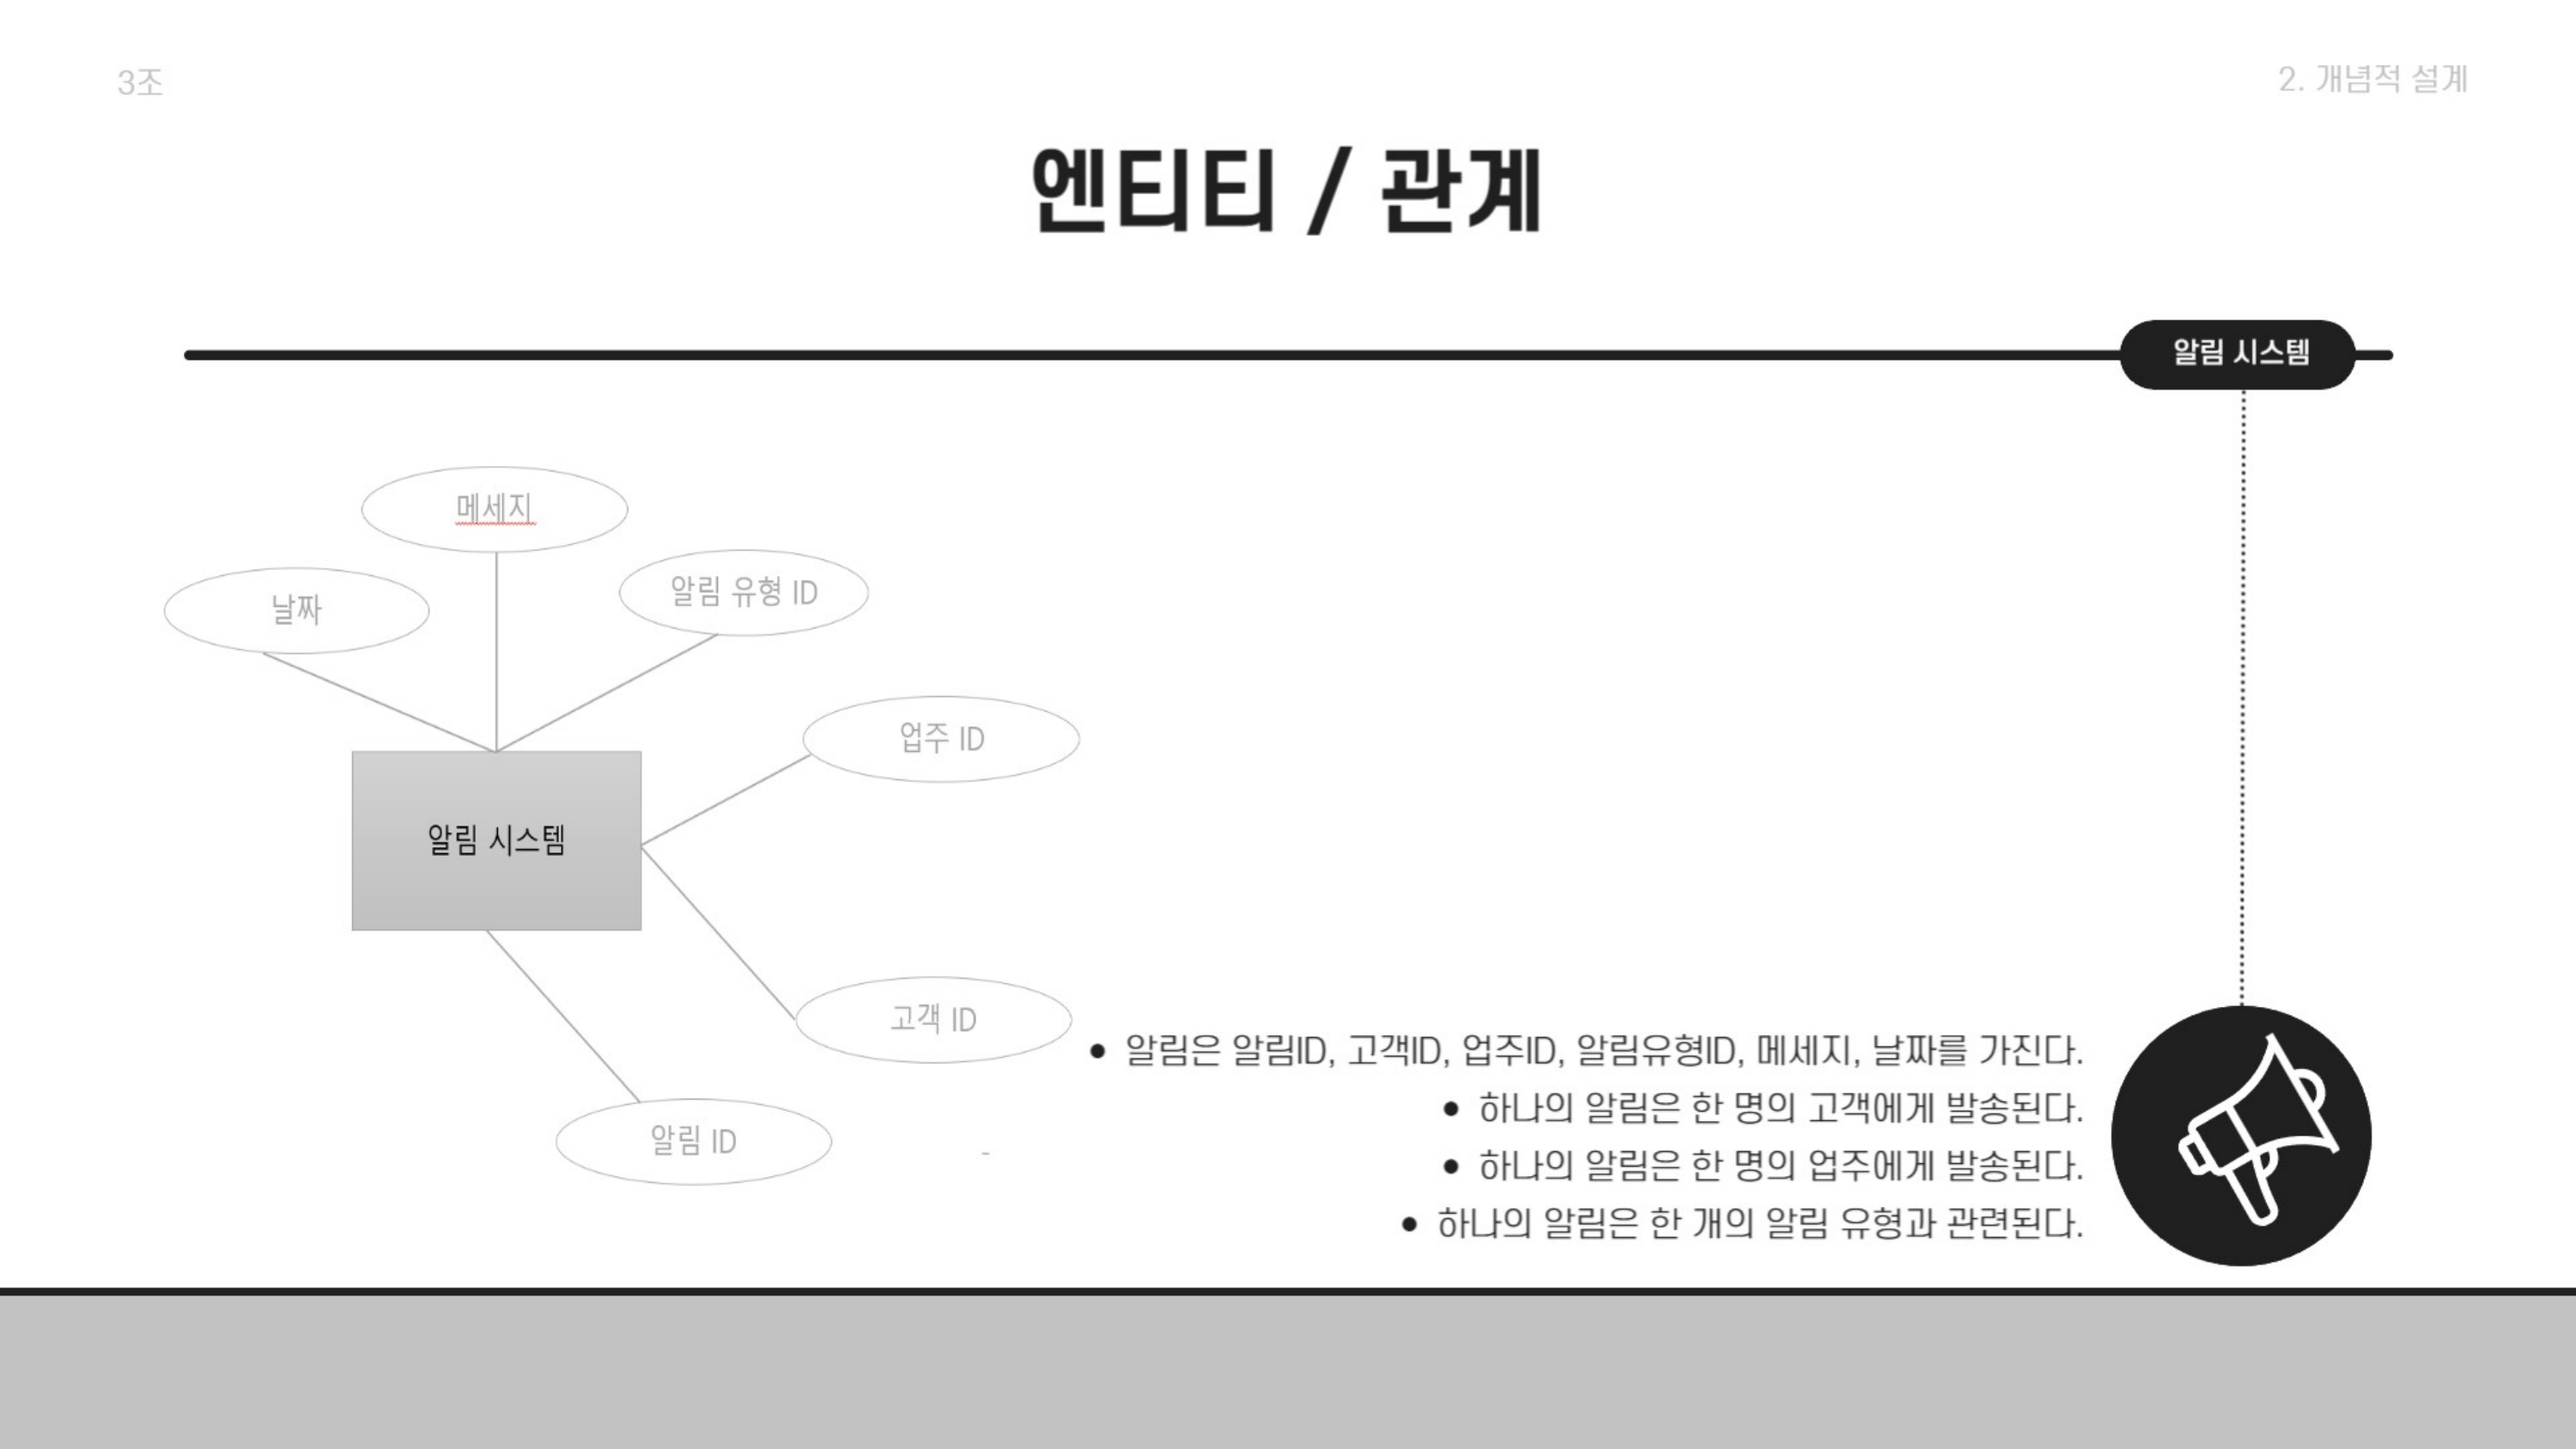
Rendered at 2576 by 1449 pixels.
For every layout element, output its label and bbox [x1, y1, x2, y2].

text_box [0, 65, 2576, 1449]
